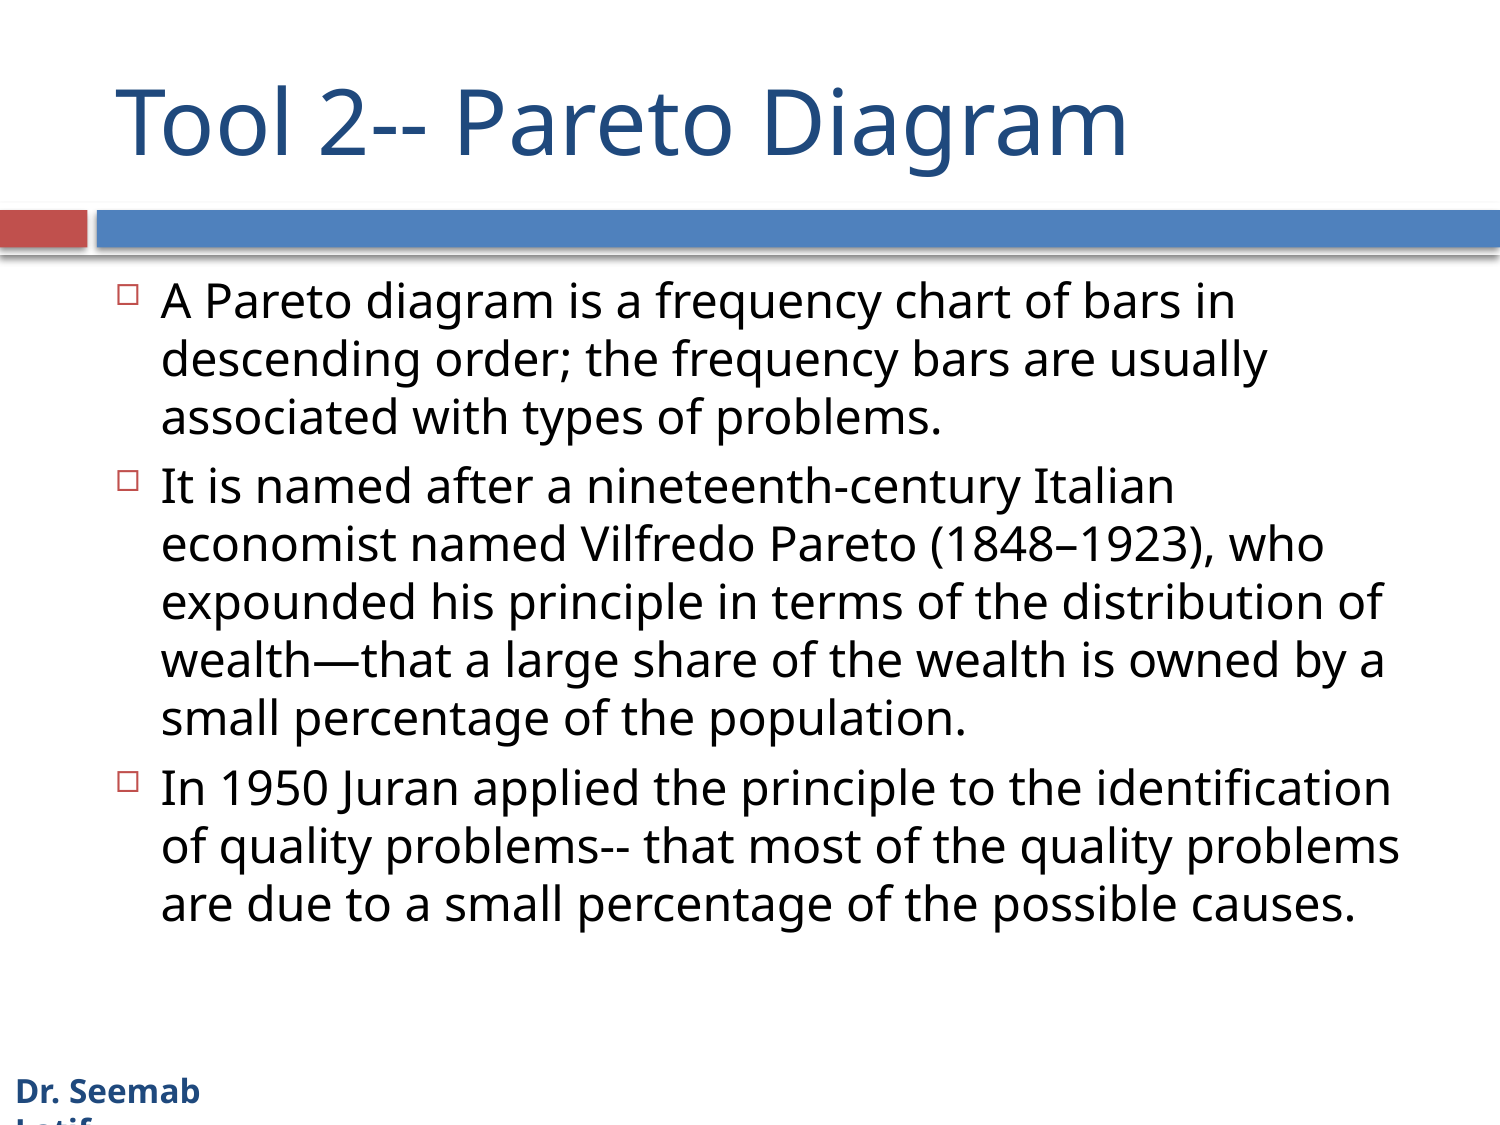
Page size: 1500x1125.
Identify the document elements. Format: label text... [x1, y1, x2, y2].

title Tool 2-- Pareto Diagram [100, 37, 1438, 200]
list A Pareto diagram is a frequency chart of bars in descending order; the frequency bars are usually associated with types of problems. It is named after a nineteenth-century Italian economist named Vilfredo Pareto (1848–1923), who expounded his principle in terms of the distribution of wealth—that a large share of the wealth is owned by a small percentage of the population. In 1950 Juran applied the principle to the identification of quality problems-- that most of the quality problems are due to a small percentage of the possible causes. [100, 262, 1438, 1000]
